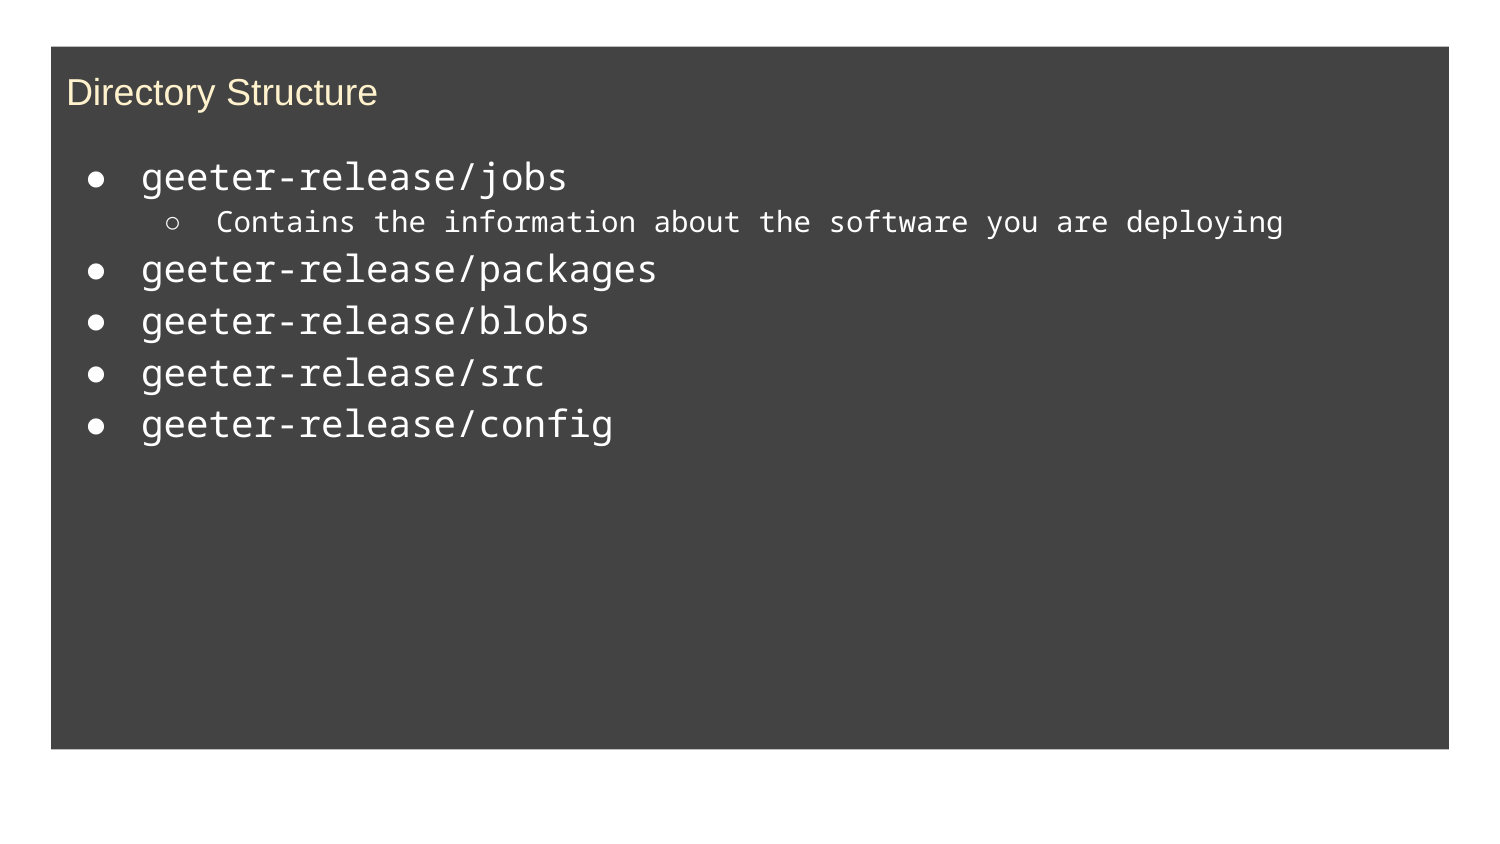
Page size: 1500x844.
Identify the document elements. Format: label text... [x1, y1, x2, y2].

list Directory Structure geeter-release/jobs Contains the information about the software you are deploying geeter-release/packages geeter-release/blobs geeter-release/src geeter-release/config [51, 46, 1449, 750]
